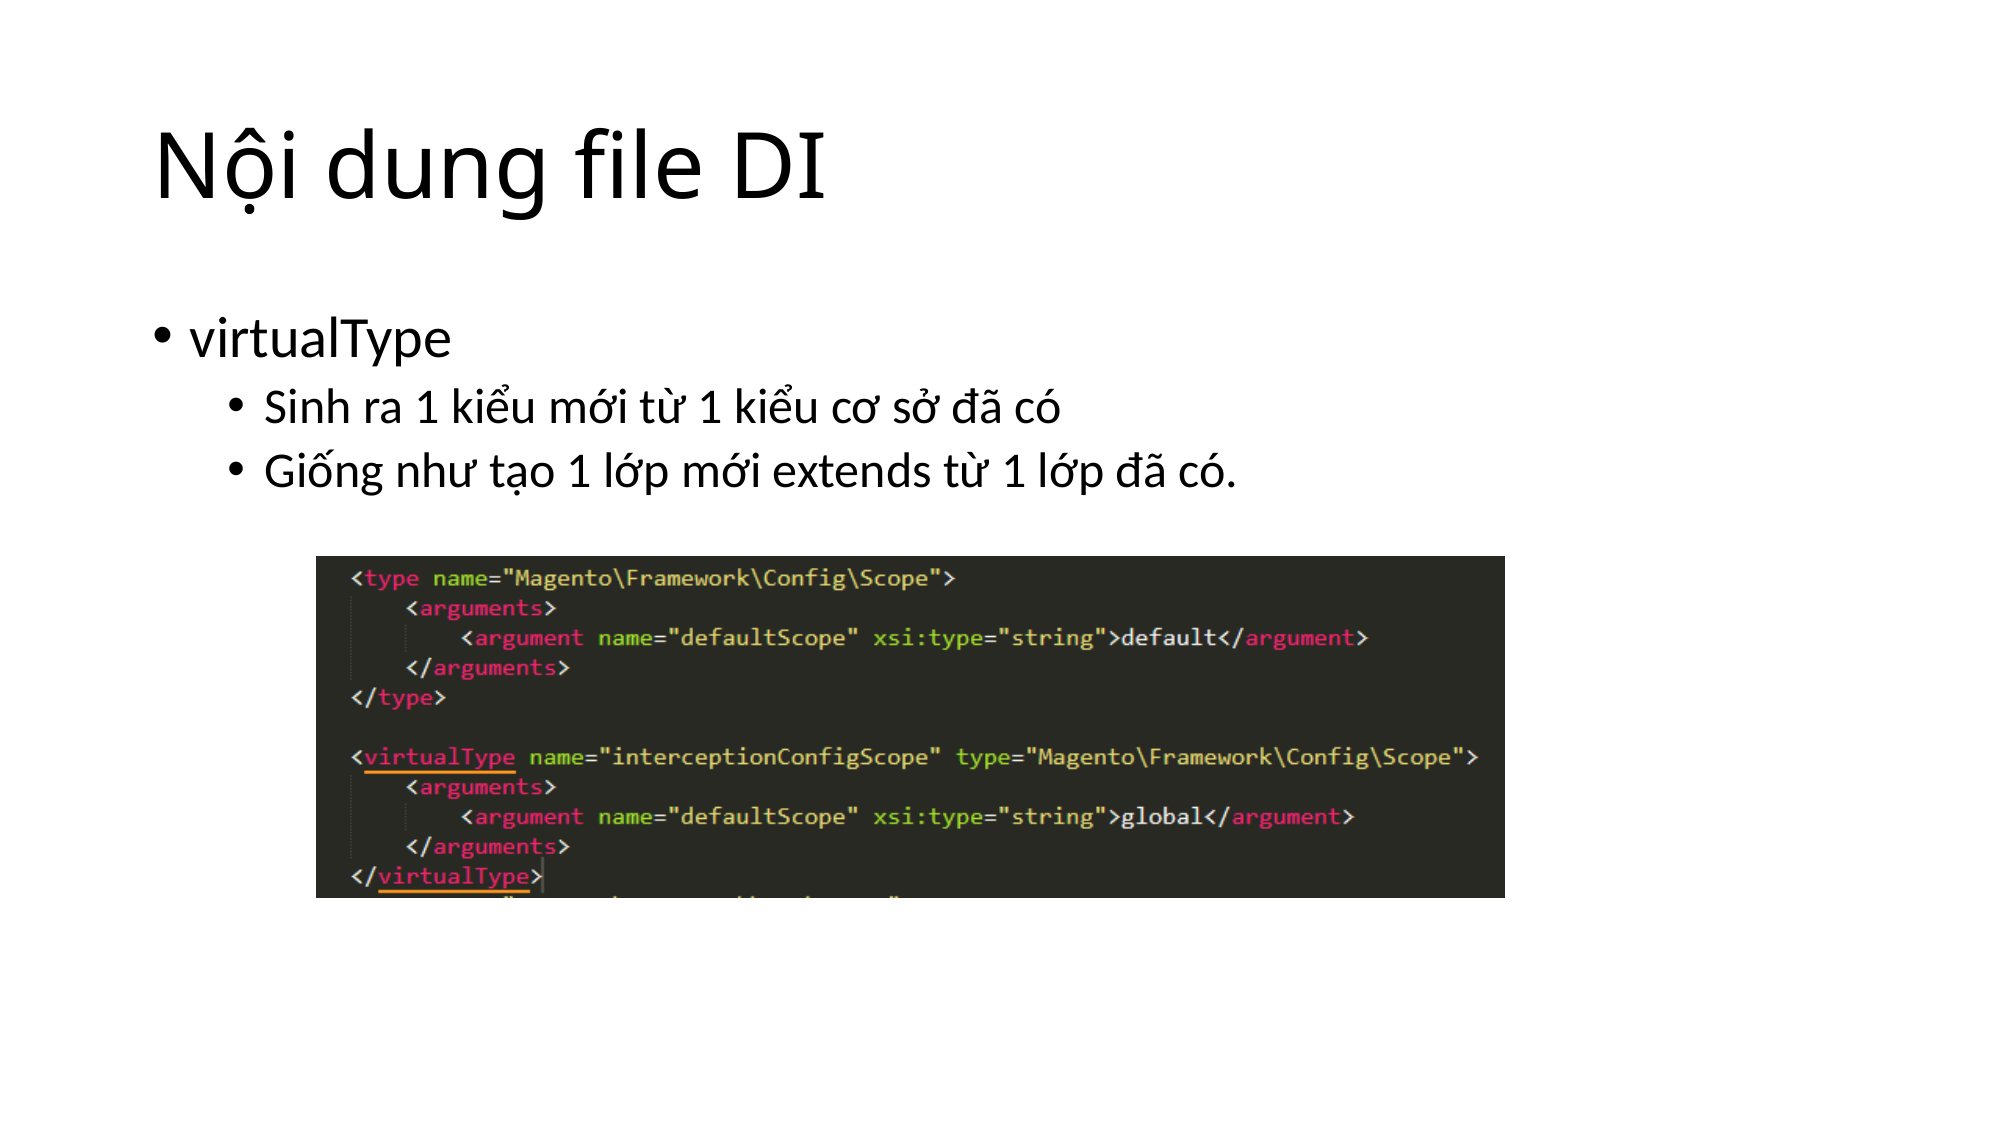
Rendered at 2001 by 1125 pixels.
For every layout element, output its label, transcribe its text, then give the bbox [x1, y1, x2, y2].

list virtualType Sinh ra 1 kiểu mới từ 1 kiểu cơ sở đã có Giống như tạo 1 lớp mới extends từ 1 lớp đã có. [137, 299, 1863, 1014]
picture [316, 556, 1505, 898]
title Nội dung file DI [137, 59, 1863, 278]
